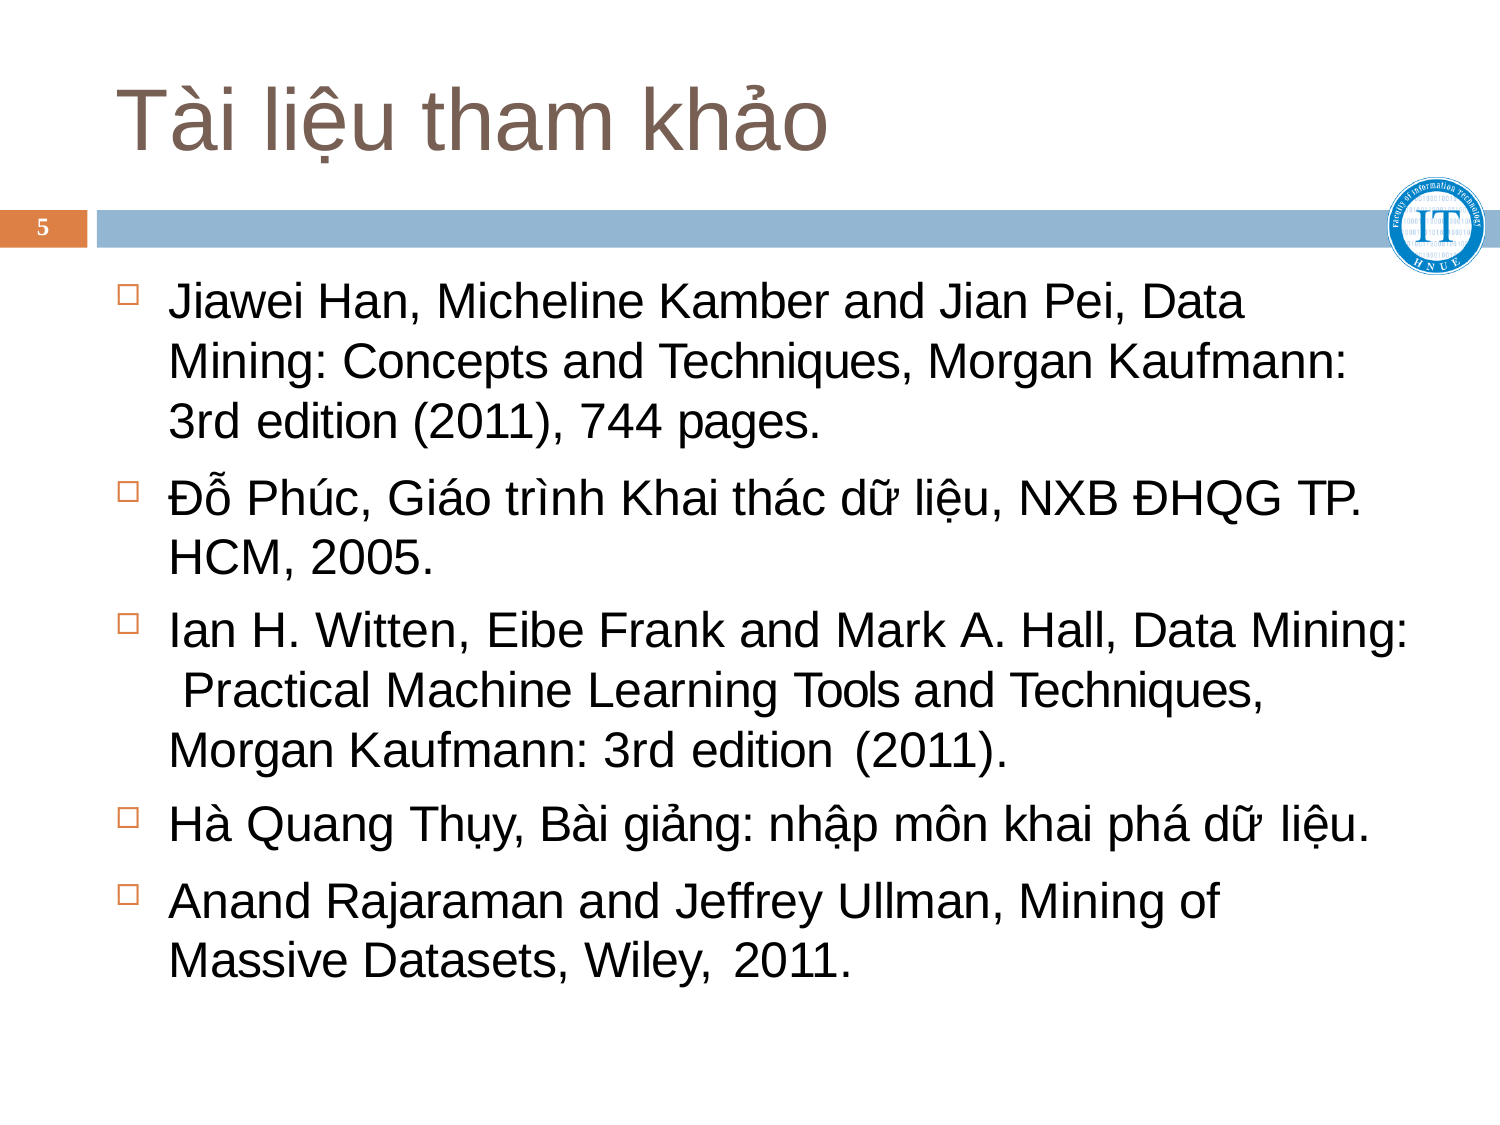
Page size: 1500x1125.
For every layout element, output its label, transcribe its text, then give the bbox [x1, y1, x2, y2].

title Tài liệu tham khảo [113, 61, 833, 252]
text_box Jiawei Han, Micheline Kamber and Jian Pei, Data Mining: Concepts and Techniques, Morgan Kaufmann: 3rd edition (2011), 744 pages. Đỗ Phúc, Giáo trình Khai thác dữ liệu, NXB ĐHQG TP. HCM, 2005. Ian H. Witten, Eibe Frank and Mark A. Hall, Data Mining: Practical Machine Learning Tools and Techniques, Morgan Kaufmann: 3rd edition (2011). Hà Quang Thụy, Bài giảng: nhập môn khai phá dữ liệu. Anand Rajaraman and Jeffrey Ullman, Mining of Massive Datasets, Wiley, 2011. [113, 266, 1418, 988]
text_box 5 [34, 208, 52, 241]
picture [1381, 169, 1486, 275]
